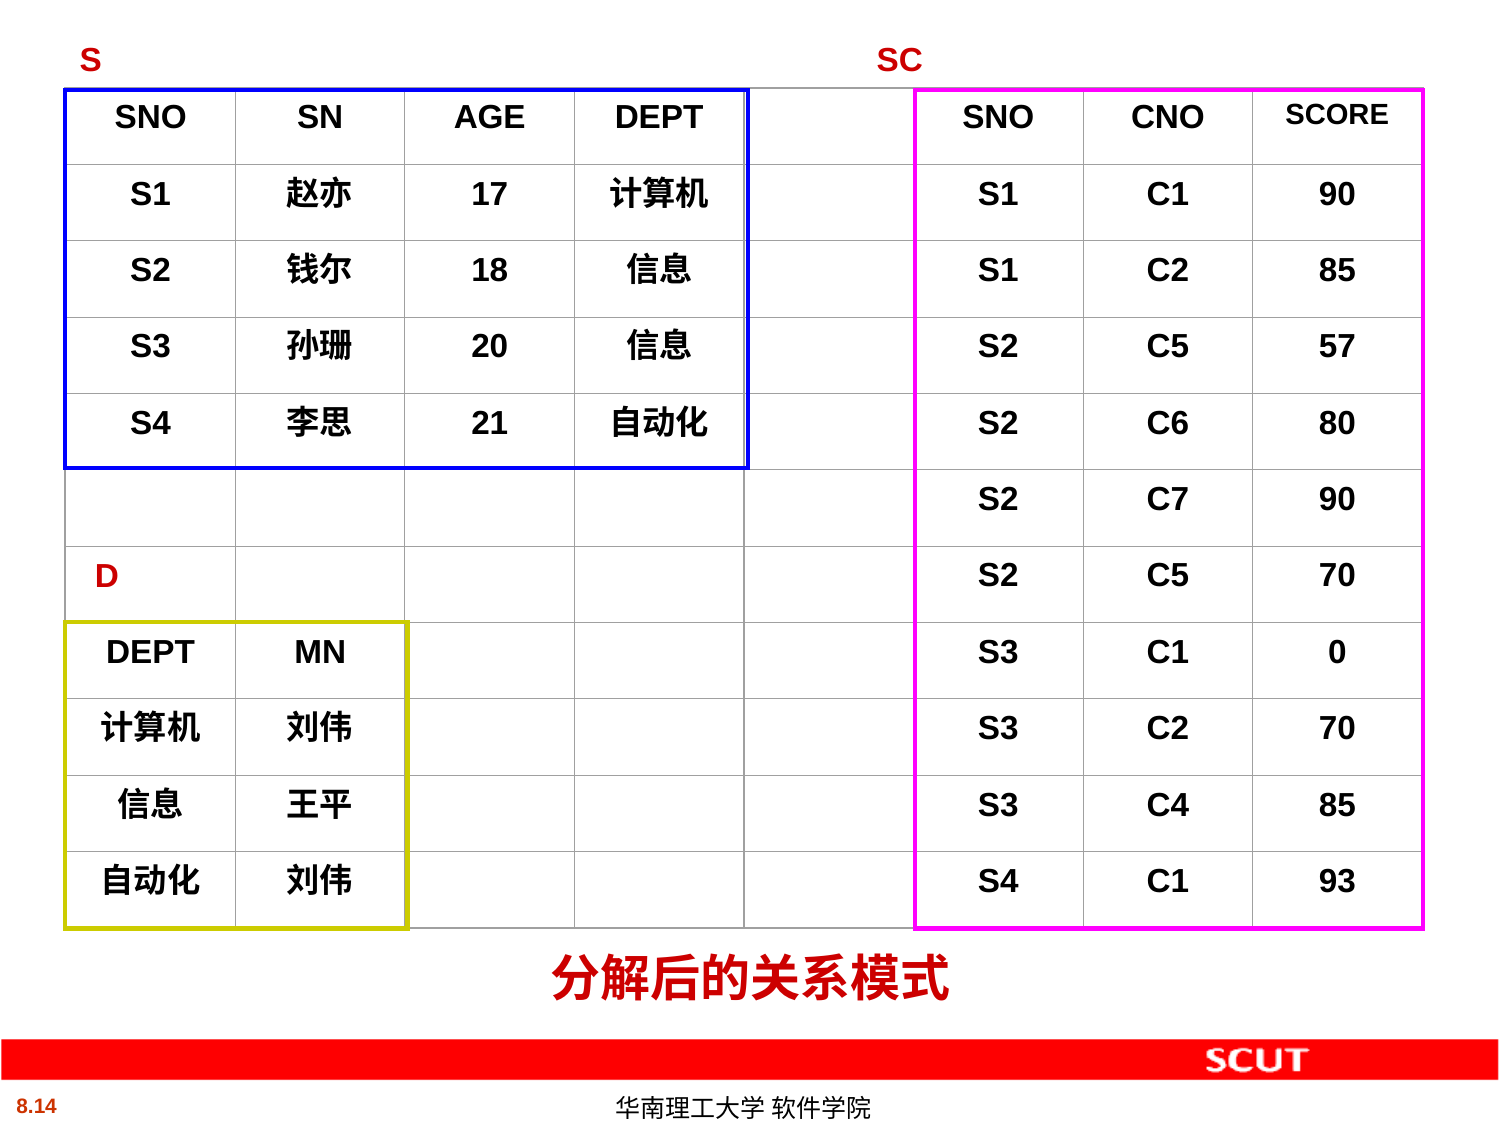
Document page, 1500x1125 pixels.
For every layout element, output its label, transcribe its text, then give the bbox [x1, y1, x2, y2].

picture [0, 1038, 1500, 1083]
text_box S SC [64, 30, 1315, 86]
text_box 分解后的关系模式 [112, 938, 1400, 1015]
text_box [64, 87, 1424, 929]
